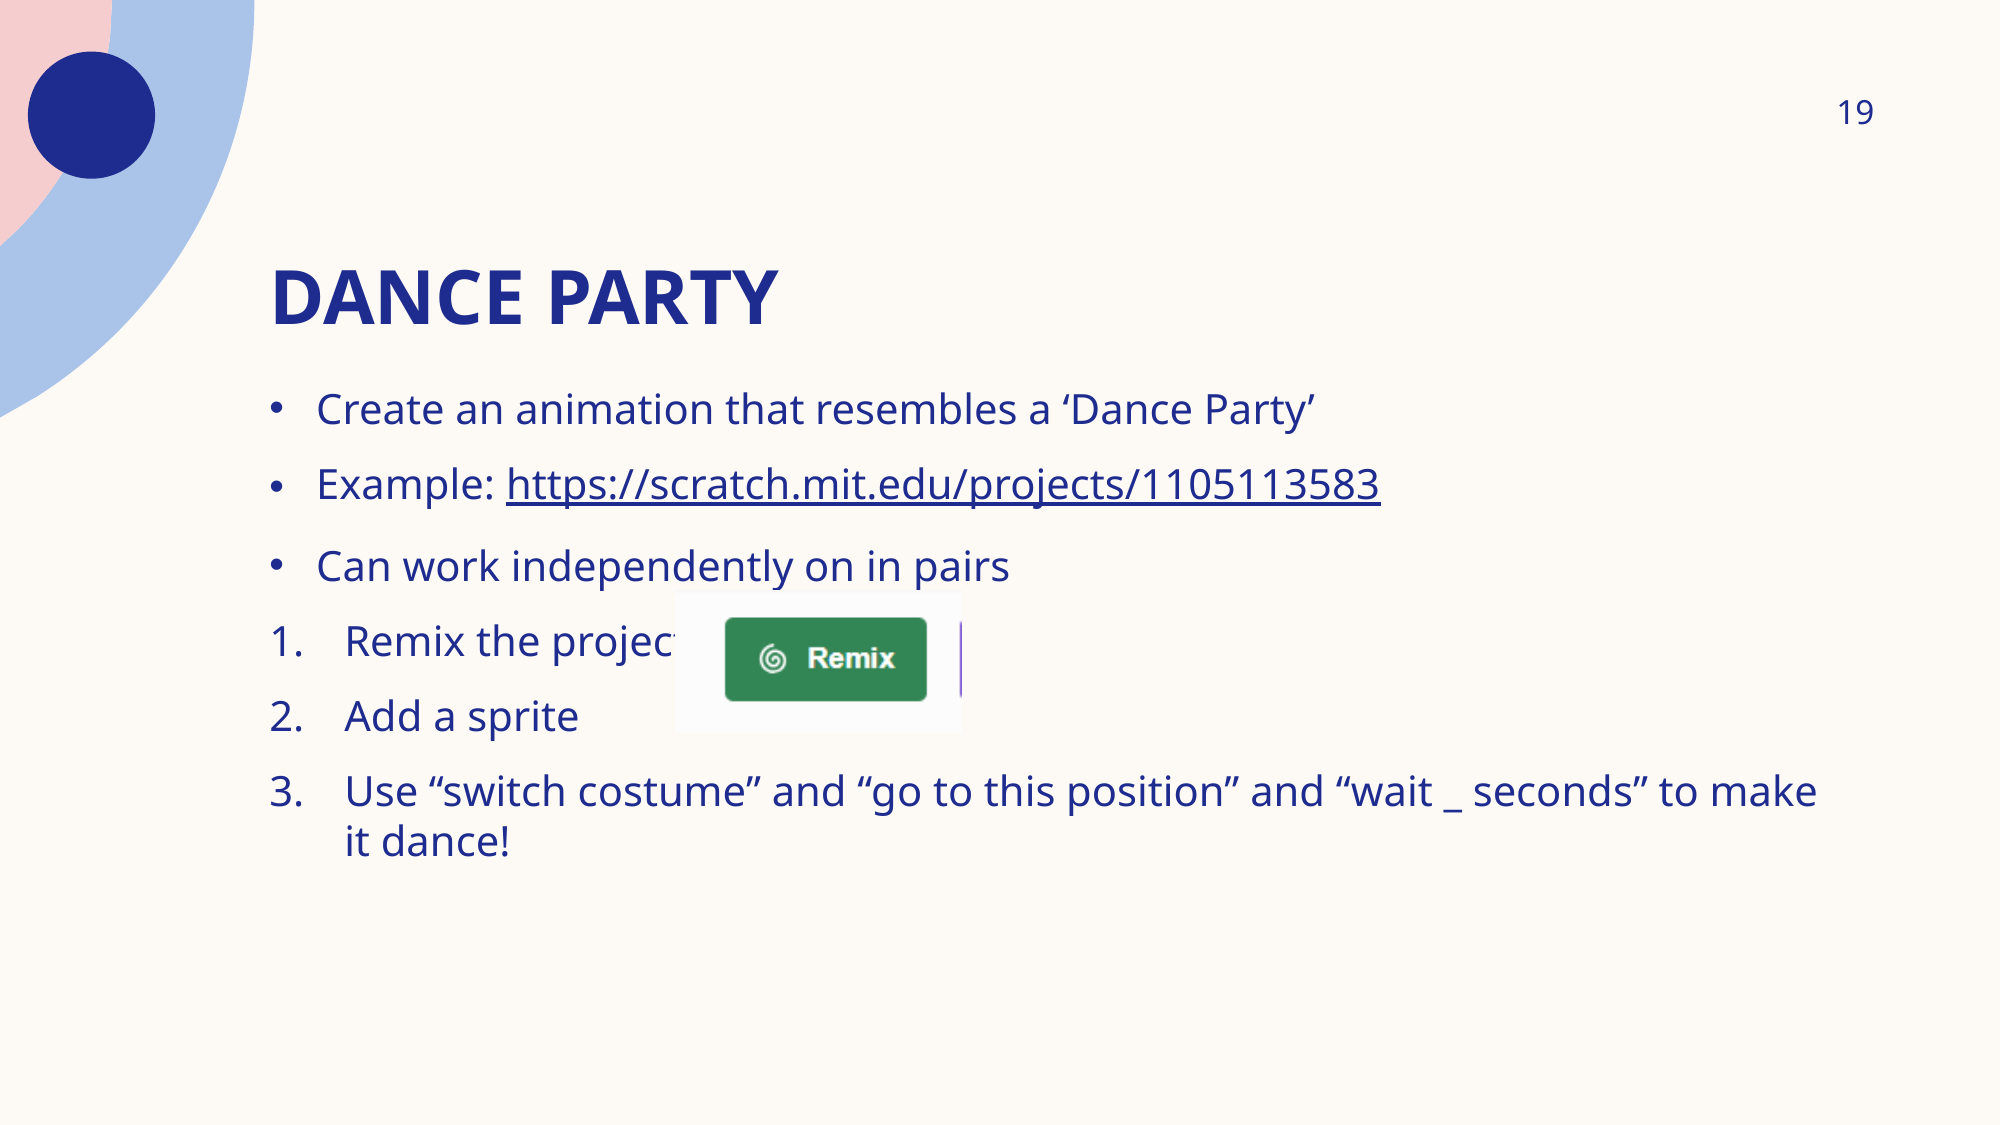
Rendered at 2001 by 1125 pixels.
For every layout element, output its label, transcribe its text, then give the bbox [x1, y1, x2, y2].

title Dance Party [254, 178, 1875, 340]
picture [674, 590, 962, 733]
slide_number 19 [1699, 75, 1875, 153]
list Create an animation that resembles a ‘Dance Party’ Example: https://scratch.mit.edu/projects/1105113583 Can work independently on in pairs Remix the project Add a sprite Use “switch costume” and “go to this position” and “wait _ seconds” to make it dance! [254, 382, 1839, 991]
